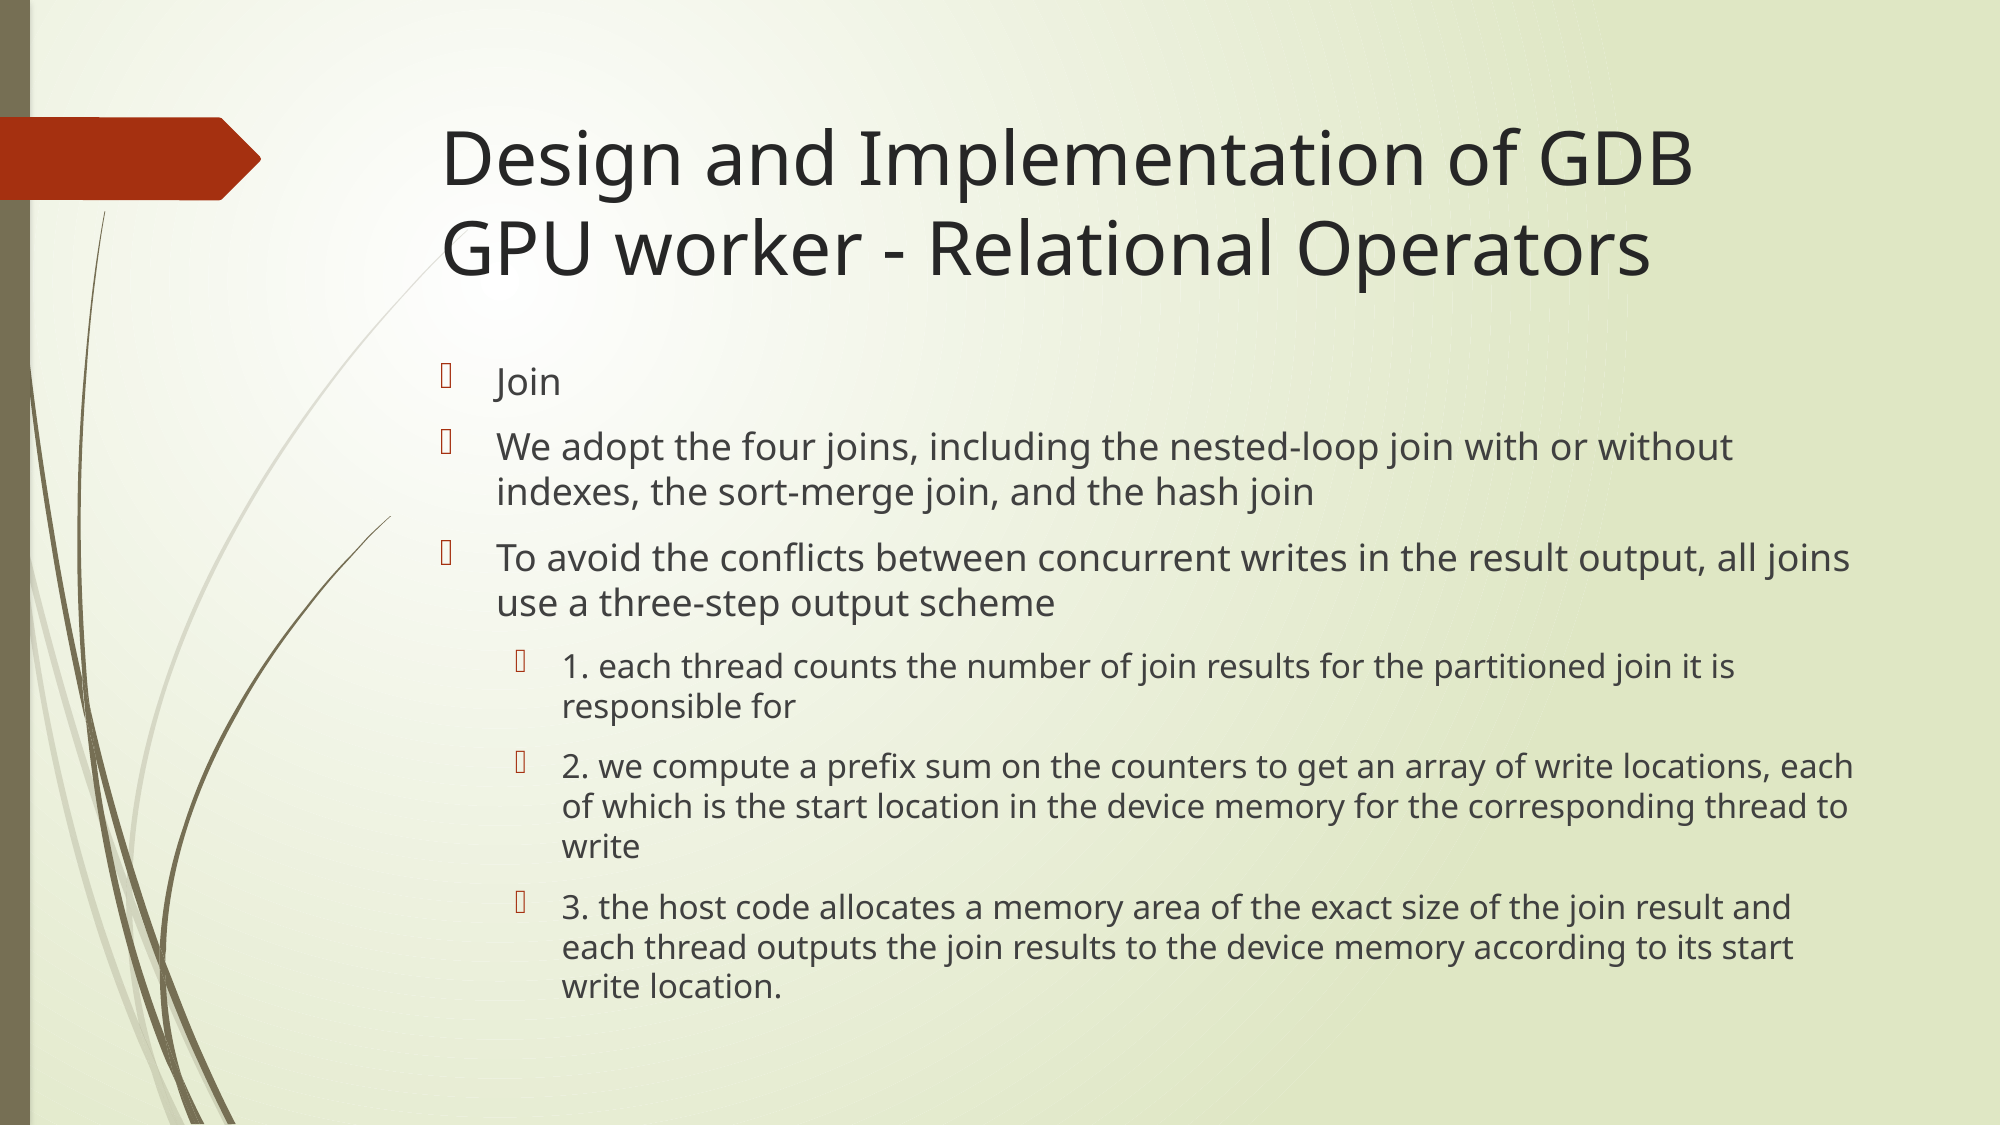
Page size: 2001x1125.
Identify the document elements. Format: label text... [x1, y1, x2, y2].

list Join We adopt the four joins, including the nested-loop join with or without indexes, the sort-merge join, and the hash join To avoid the conflicts between concurrent writes in the result output, all joins use a three-step output scheme 1. each thread counts the number of join results for the partitioned join it is responsible for 2. we compute a prefix sum on the counters to get an array of write locations, each of which is the start location in the device memory for the corresponding thread to write 3. the host code allocates a memory area of the exact size of the join result and each thread outputs the join results to the device memory according to its start write location. [424, 350, 1888, 1125]
title Design and Implementation of GDB GPU worker - Relational Operators [425, 102, 1888, 313]
